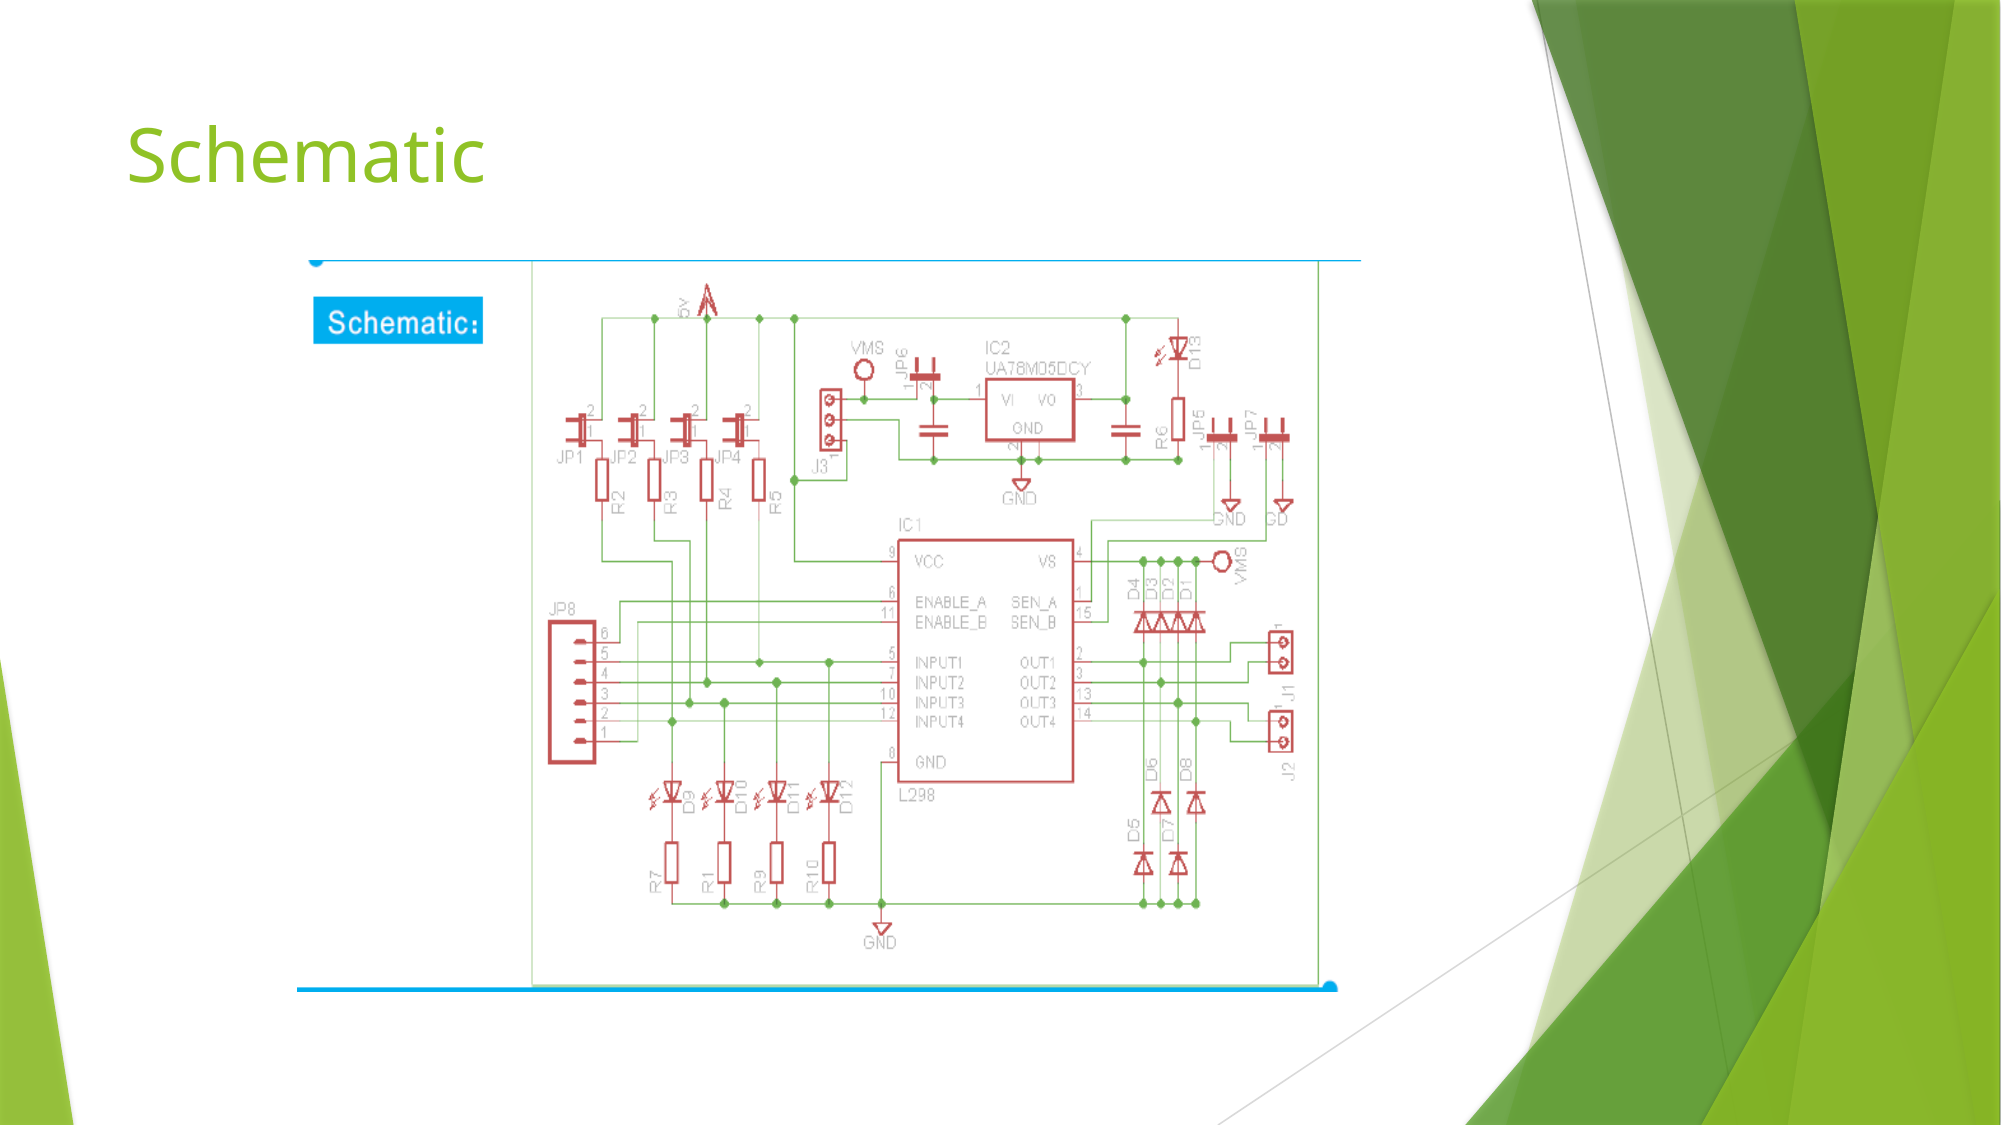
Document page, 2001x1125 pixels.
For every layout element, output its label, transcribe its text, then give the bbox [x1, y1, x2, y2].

title Schematic [111, 99, 1522, 317]
picture [296, 260, 1380, 993]
